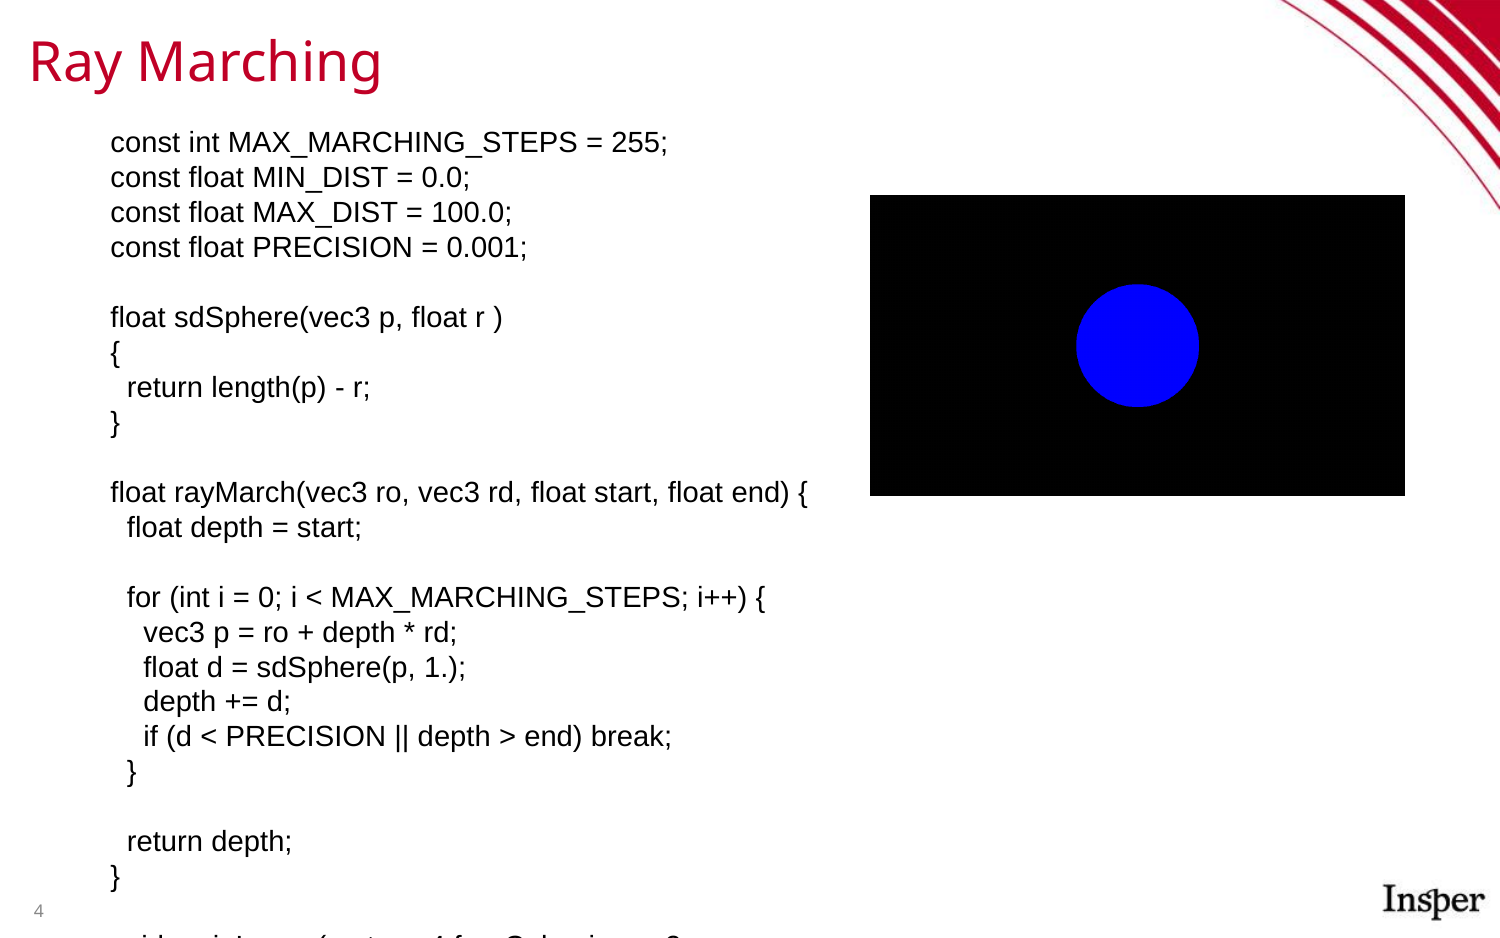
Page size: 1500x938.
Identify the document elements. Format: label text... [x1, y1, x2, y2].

slide_number 4 [0, 887, 78, 938]
picture [249, 0, 1500, 938]
text_box const int MAX_MARCHING_STEPS = 255; const float MIN_DIST = 0.0; const float MAX_DIST = 100.0; const float PRECISION = 0.001; float sdSphere(vec3 p, float r ) { return length(p) - r; } float rayMarch(vec3 ro, vec3 rd, float start, float end) { float depth = start; for (int i = 0; i < MAX_MARCHING_STEPS; i++) { vec3 p = ro + depth * rd; float d = sdSphere(p, 1.); depth += d; if (d < PRECISION || depth > end) break; } return depth; } void mainImage( out vec4 fragColor, in vec2 fragCoord ) { vec2 uv = (fragCoord-.5*iResolution.xy)/iResolution.y; vec3 col = vec3(0); vec3 ro = vec3(0, 0, 5); // ray origin that represents camera position vec3 rd = normalize(vec3(uv, -1)); // ray direction float d = rayMarch(ro, rd, MIN_DIST, MAX_DIST); // distance to sphere if (d > MAX_DIST) { col = vec3(0.0); // ray didn't hit anything } else { col = vec3(0, 0, 1); // ray hit something } // Output to screen fragColor = vec4(col, 1.0); } [95, 116, 848, 938]
title Ray Marching [13, 18, 1397, 104]
